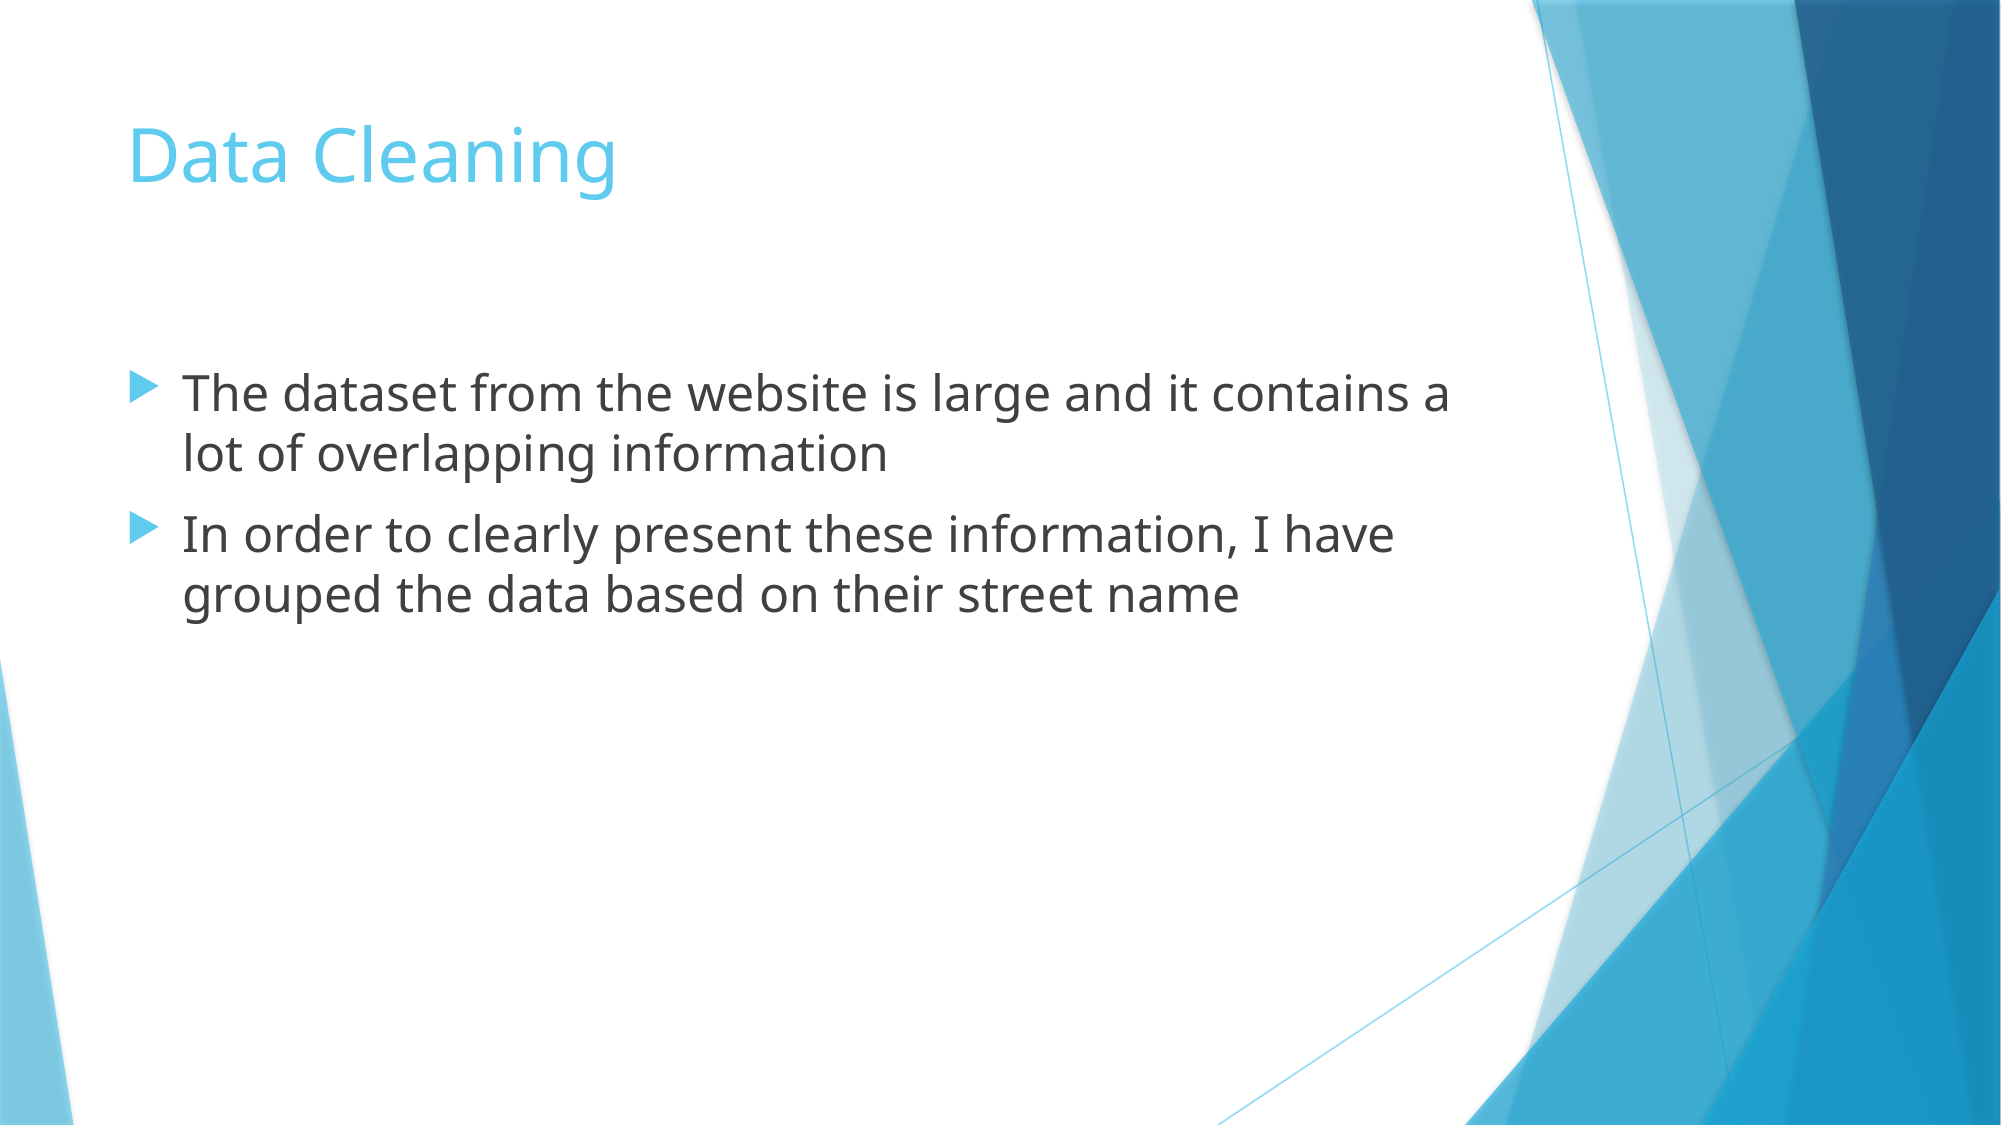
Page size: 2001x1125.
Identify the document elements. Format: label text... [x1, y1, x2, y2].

title Data Cleaning [111, 99, 1522, 317]
list The dataset from the website is large and it contains a lot of overlapping information In order to clearly present these information, I have grouped the data based on their street name [111, 354, 1522, 992]
